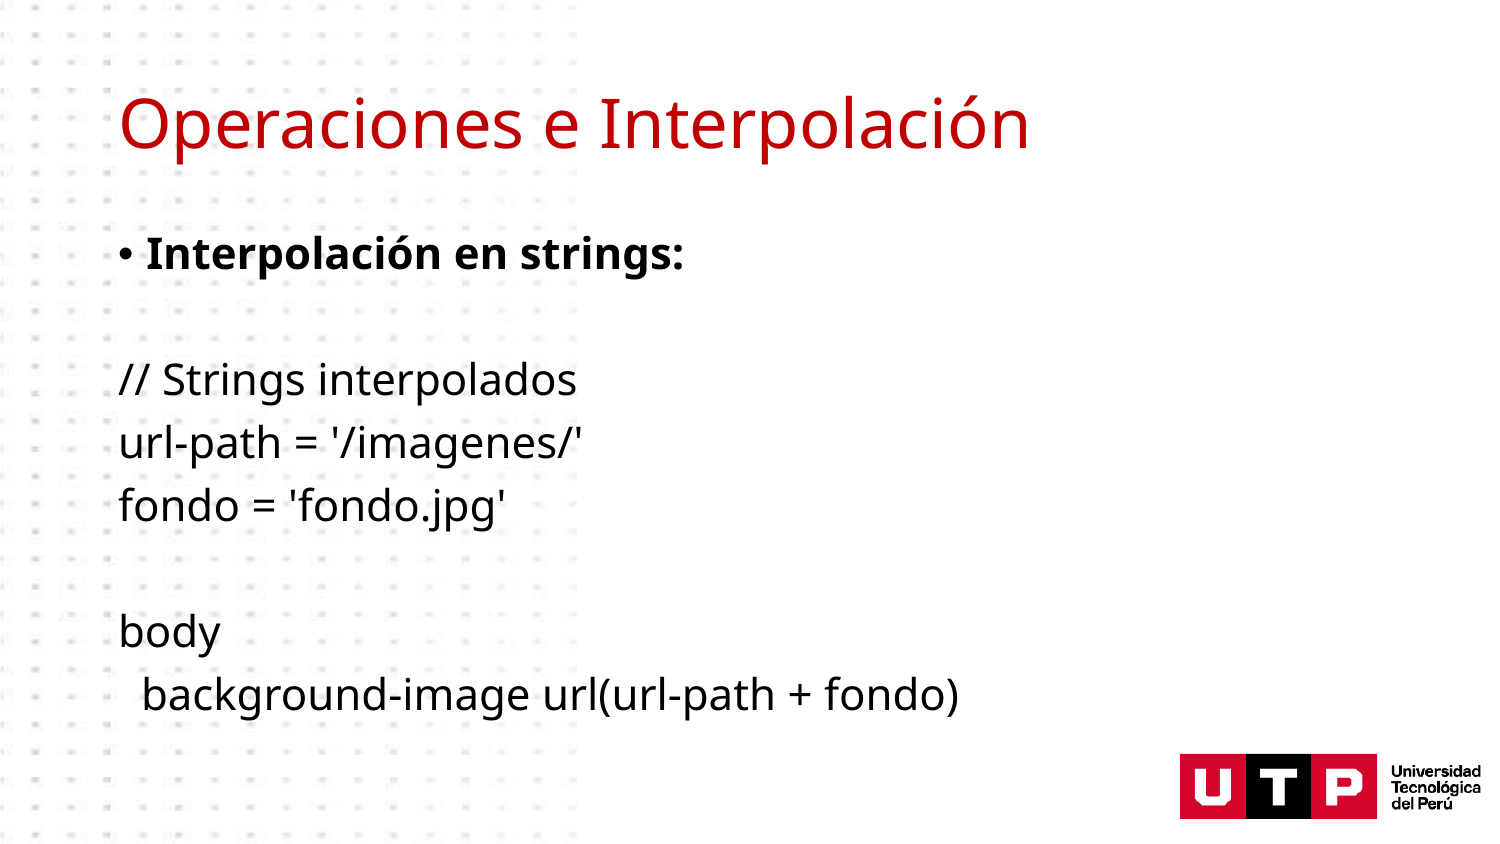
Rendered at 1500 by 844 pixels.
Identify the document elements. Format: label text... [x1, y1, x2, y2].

picture [1180, 752, 1500, 820]
title Operaciones e Interpolación [577, 44, 1397, 208]
list Interpolación en strings: // Strings interpolados url-path = '/imagenes/' fondo = 'fondo.jpg' body background-image url(url-path + fondo) [577, 224, 1397, 760]
picture [0, 0, 577, 844]
